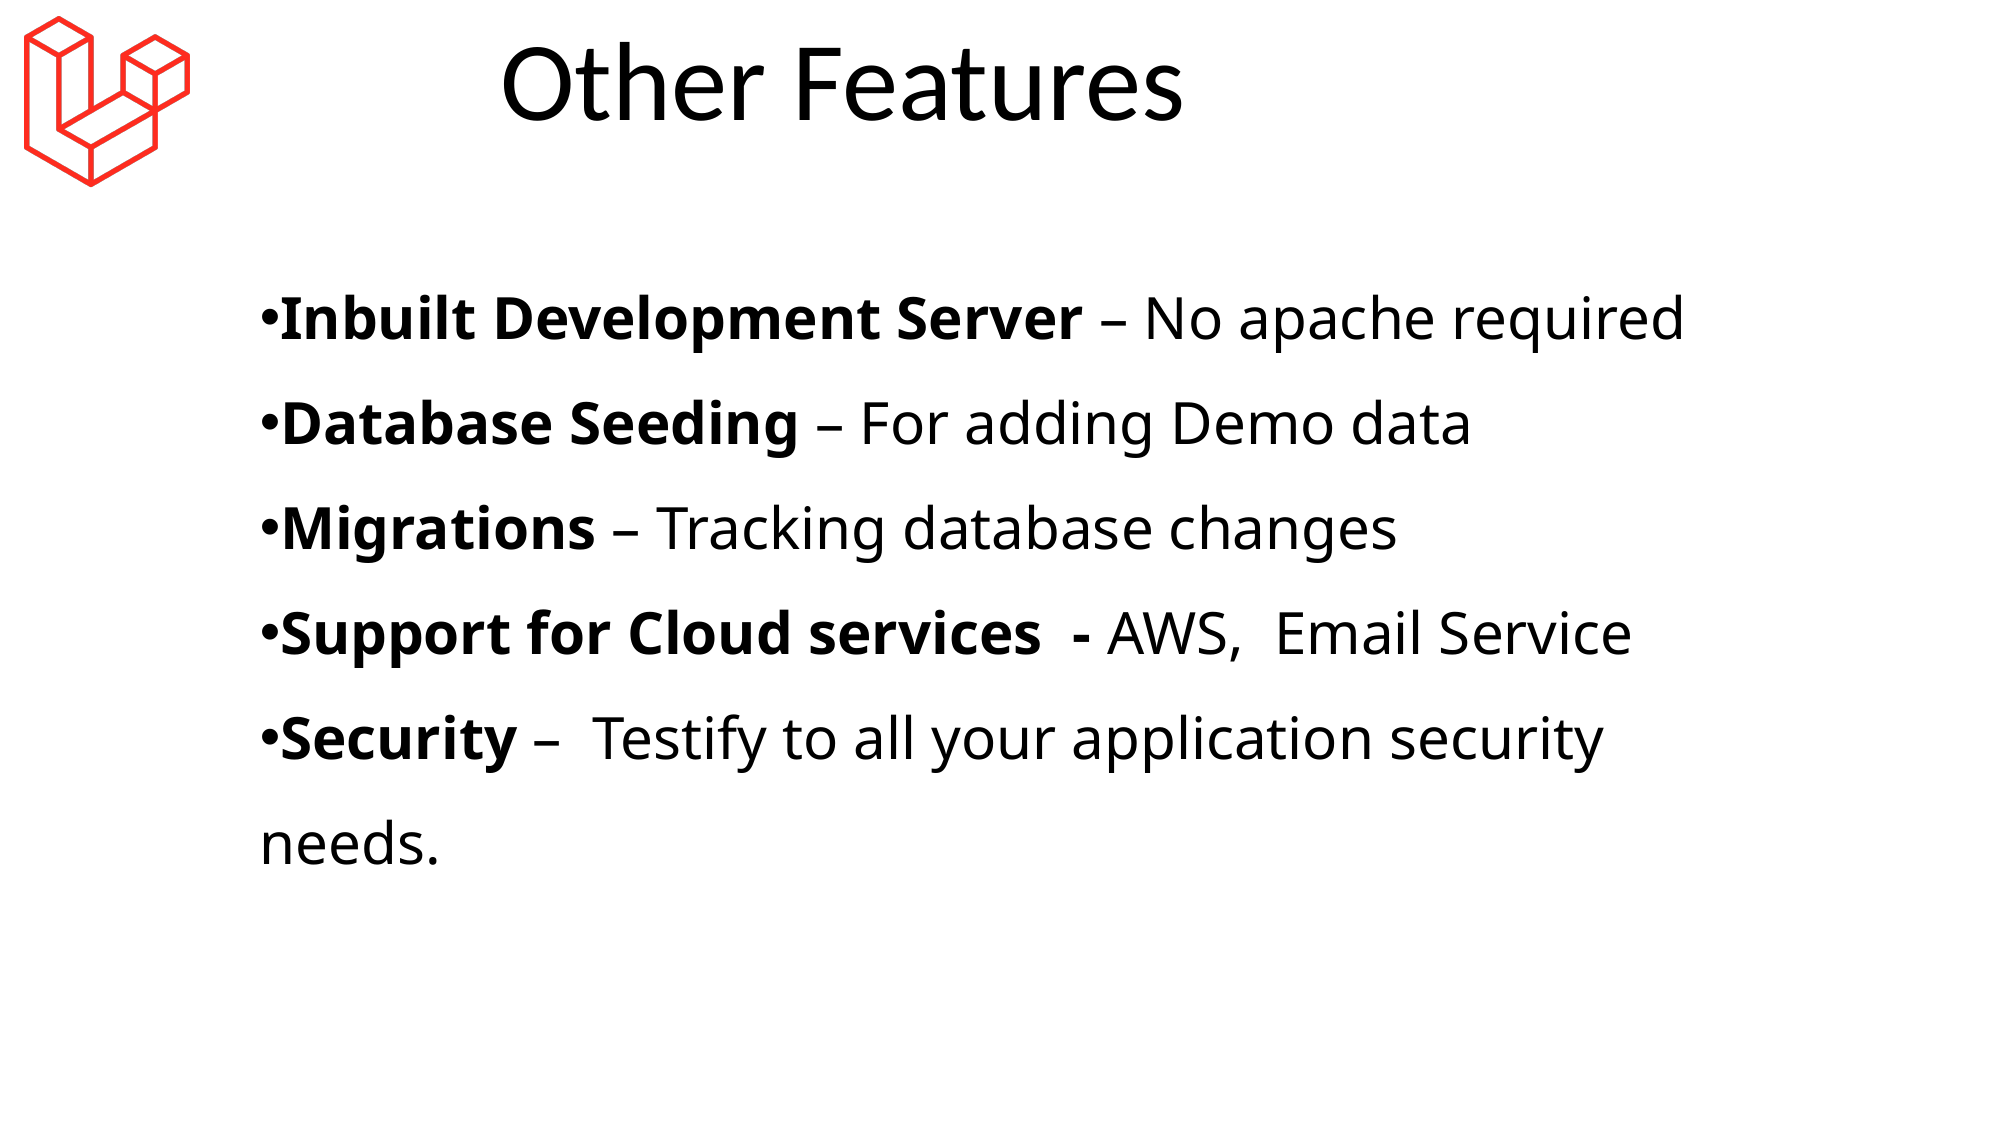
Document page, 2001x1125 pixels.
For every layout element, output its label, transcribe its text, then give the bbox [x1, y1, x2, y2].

text_box Other Features [485, 0, 1201, 150]
text_box Inbuilt Development Server – No apache required Database Seeding – For adding Demo data Migrations – Tracking database changes Support for Cloud services - AWS, Email Service Security – Testify to all your application security needs. [244, 238, 1747, 884]
picture [24, 16, 191, 190]
